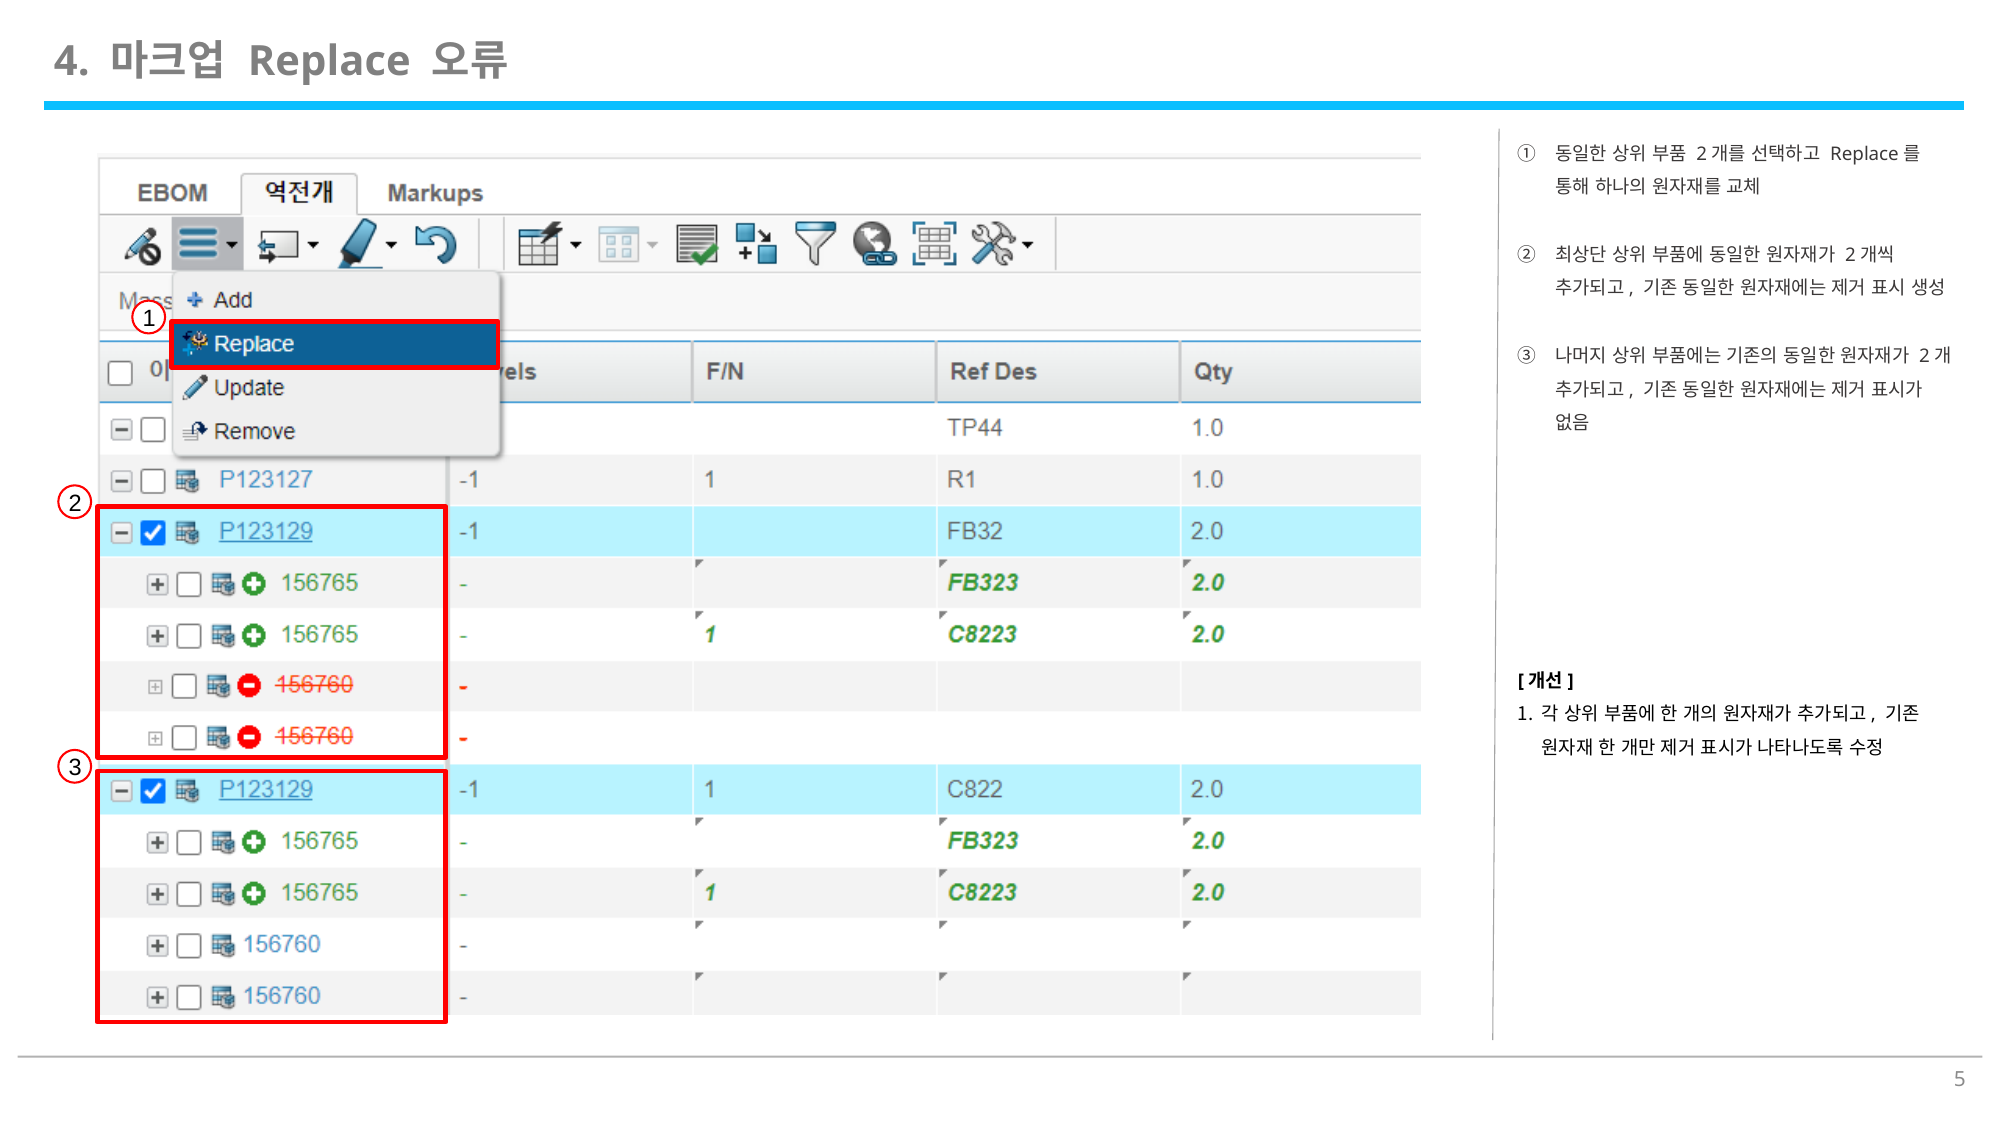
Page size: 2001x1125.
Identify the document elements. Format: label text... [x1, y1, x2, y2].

text_box 동일한 상위 부품 2개를 선택하고 Replace를 통해 하나의 원자재를 교체 최상단 상위 부품에 동일한 원자재가 2개씩 추가되고, 기존 동일한 원자재에는 제거 표시 생성 나머지 상위 부품에는 기존의 동일한 원자재가 2개 추가되고, 기존 동일한 원자재에는 제거 표시가 없음 [1502, 122, 1971, 530]
picture [97, 153, 1421, 1015]
list 4. 마크업 Replace 오류 [38, 12, 1959, 112]
text_box [개선] 각 상위 부품에 한 개의 원자재가 추가되고, 기존 원자재 한 개만 제거 표시가 나타나도록 수정 [1502, 649, 1971, 1041]
text_box [97, 1015, 446, 1023]
slide_number 5 [1515, 1056, 1983, 1104]
text_box 3 [57, 748, 93, 784]
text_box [1492, 128, 1500, 1040]
text_box 2 [57, 484, 93, 520]
